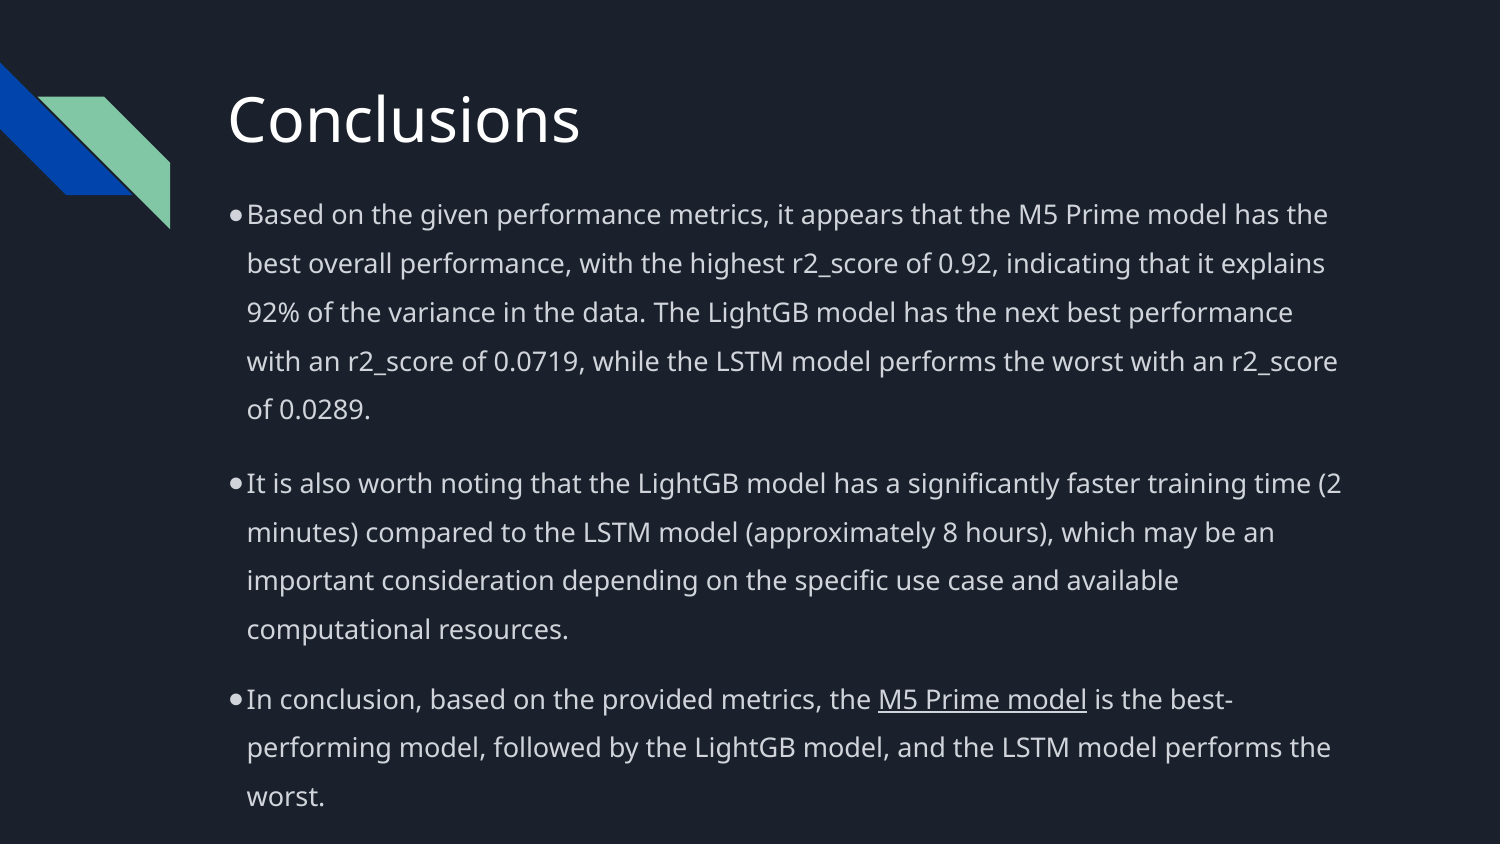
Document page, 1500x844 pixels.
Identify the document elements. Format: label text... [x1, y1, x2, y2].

title Conclusions [212, 64, 1368, 166]
list Based on the given performance metrics, it appears that the M5 Prime model has the best overall performance, with the highest r2_score of 0.92, indicating that it explains 92% of the variance in the data. The LightGB model has the next best performance with an r2_score of 0.0719, while the LSTM model performs the worst with an r2_score of 0.0289. It is also worth noting that the LightGB model has a significantly faster training time (2 minutes) compared to the LSTM model (approximately 8 hours), which may be an important consideration depending on the specific use case and available computational resources. In conclusion, based on the provided metrics, the M5 Prime model is the best-performing model, followed by the LightGB model, and the LSTM model performs the worst. [212, 166, 1368, 799]
